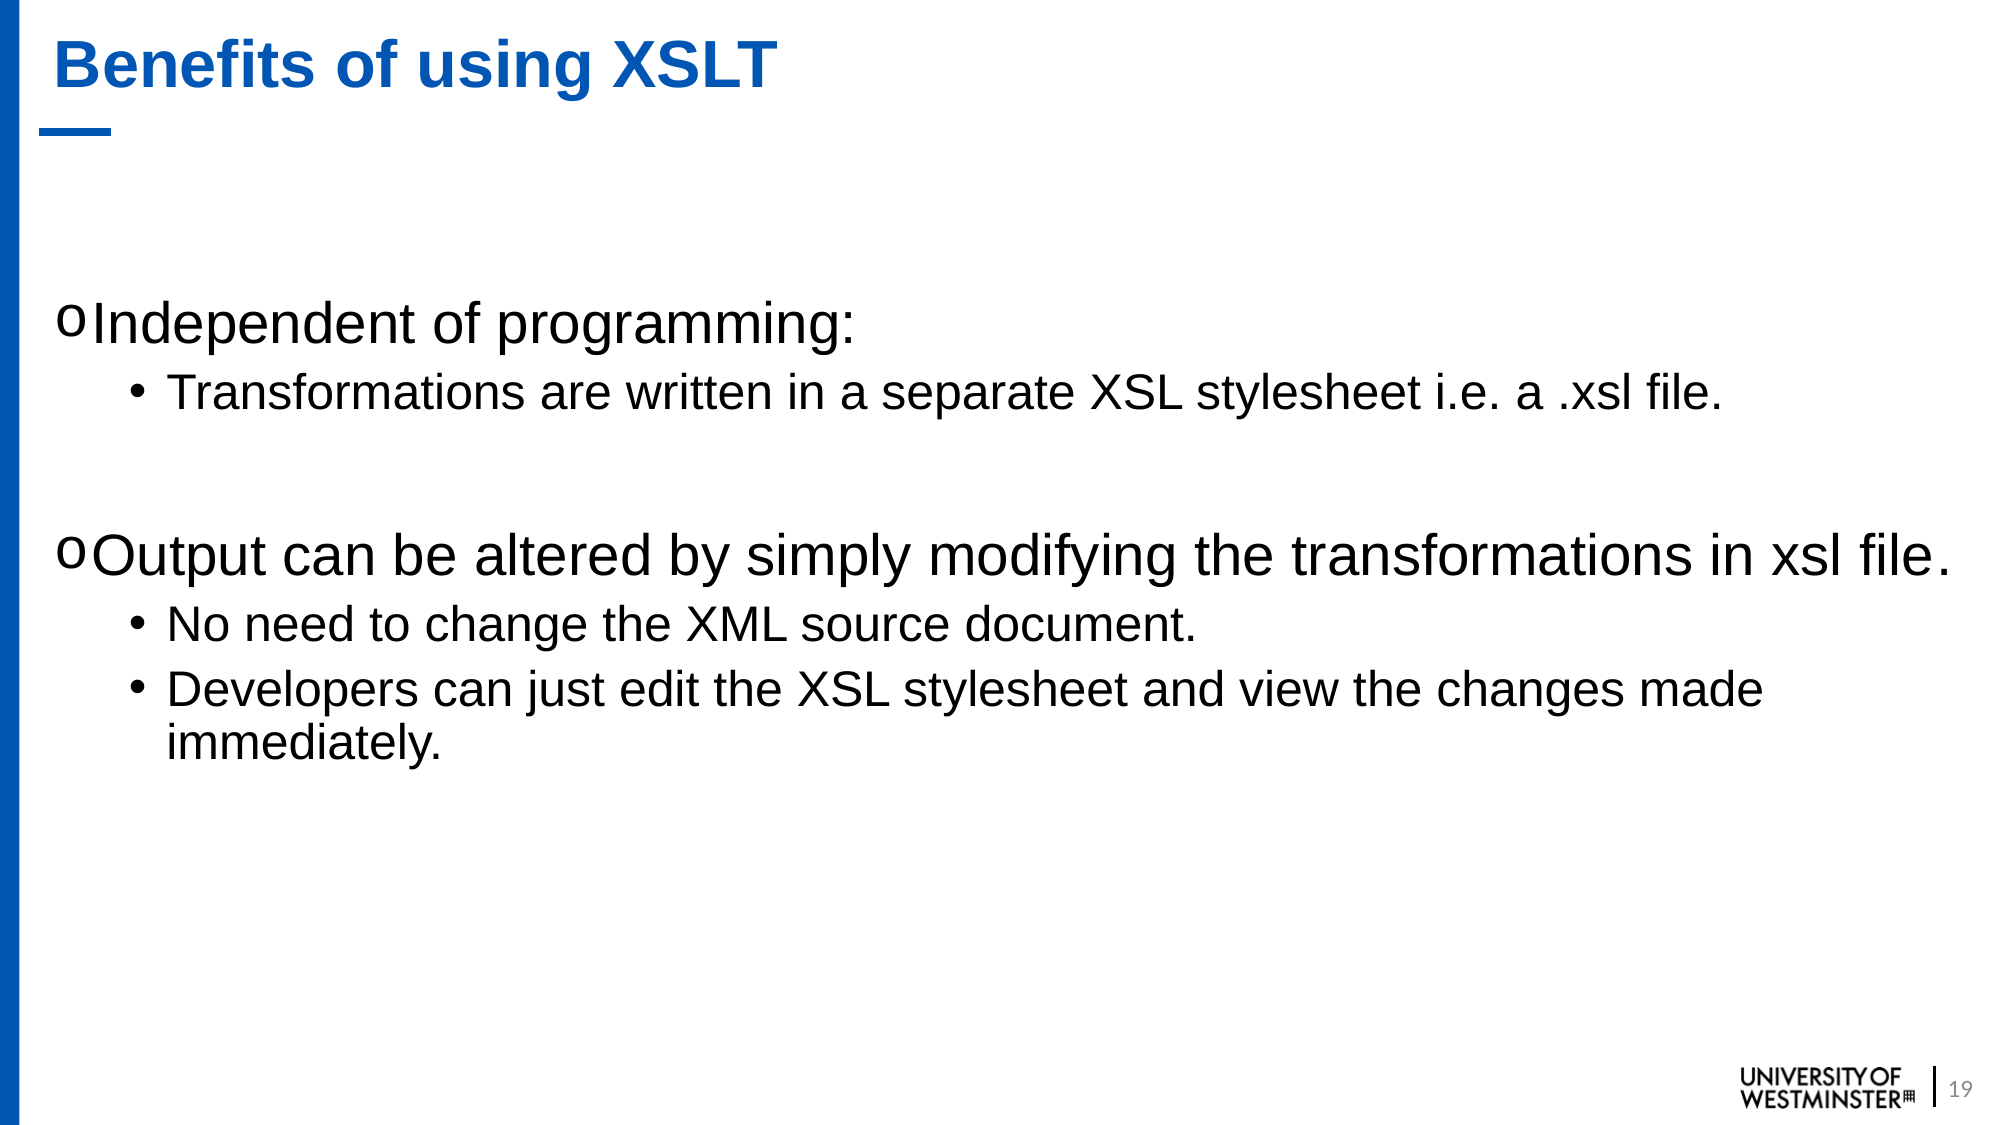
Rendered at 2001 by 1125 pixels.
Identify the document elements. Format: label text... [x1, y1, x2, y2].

list Independent of programming: Transformations are written in a separate XSL stylesheet i.e. a .xsl file. Output can be altered by simply modifying the transformations in xsl file. No need to change the XML source document. Developers can just edit the XSL stylesheet and view the changes made immediately. [39, 195, 2000, 1112]
slide_number 19 [1925, 1057, 1989, 1118]
title Benefits of using XSLT [39, 0, 1981, 132]
